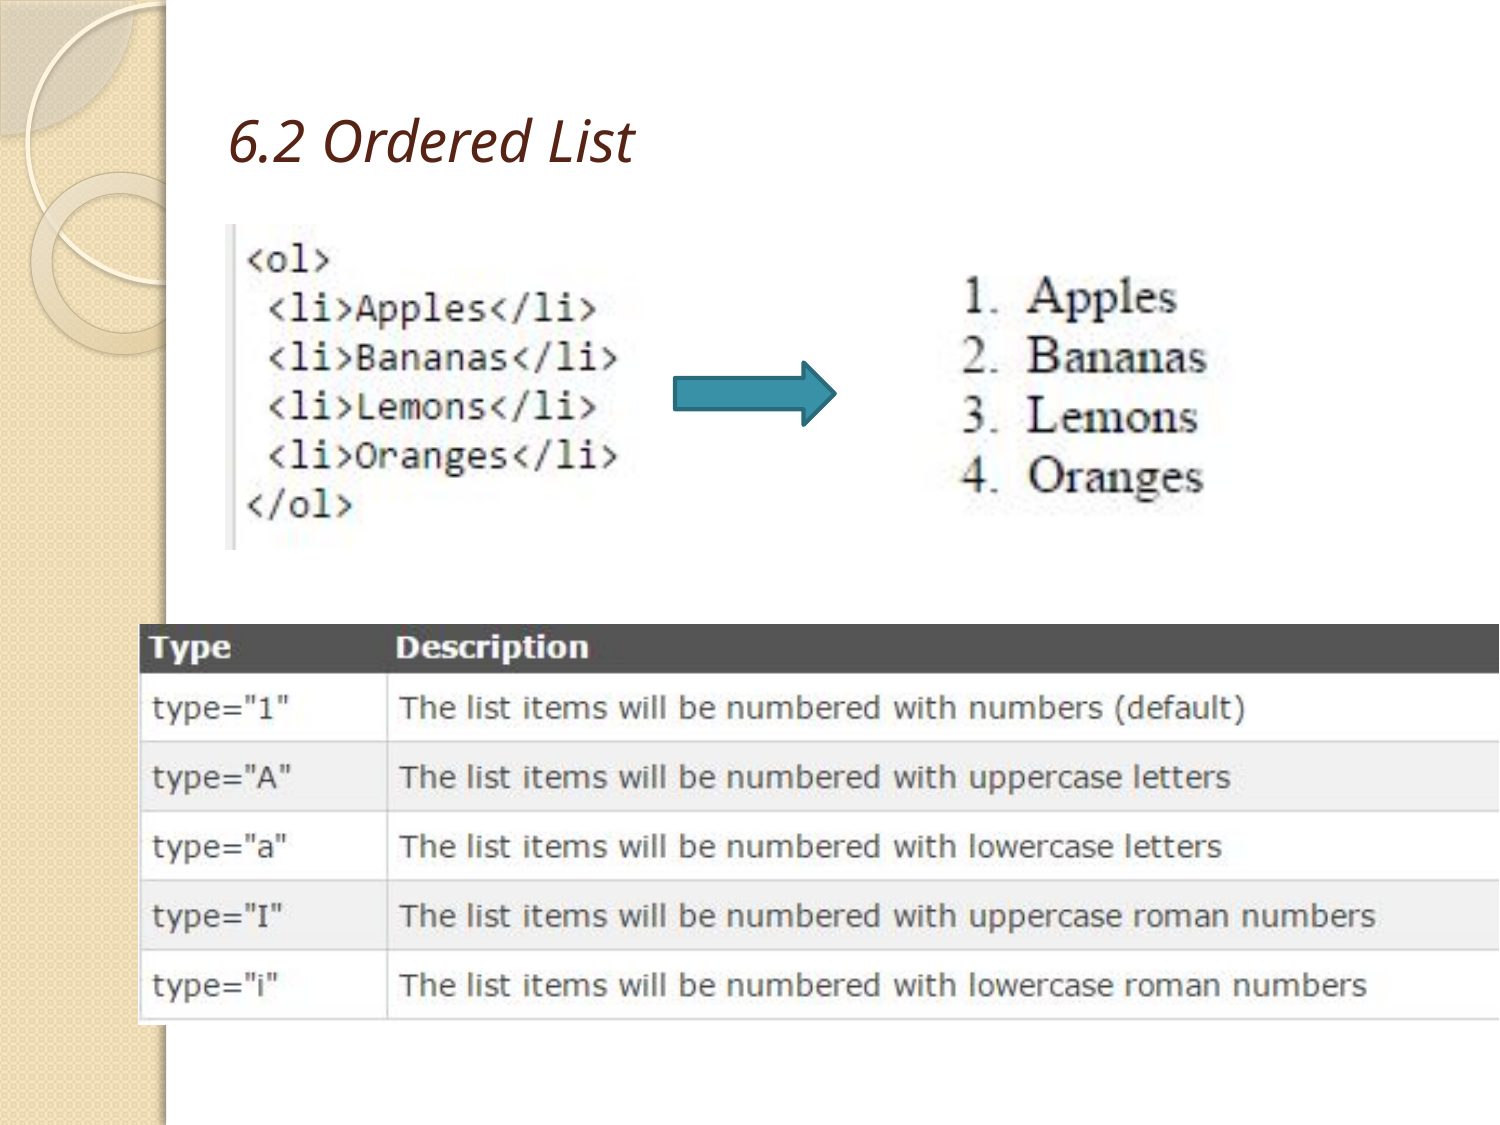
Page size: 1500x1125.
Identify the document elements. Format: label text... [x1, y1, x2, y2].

picture [138, 624, 1499, 1026]
text_box 6.2 Ordered List [212, 96, 813, 182]
picture [224, 224, 835, 551]
picture [912, 224, 1364, 551]
